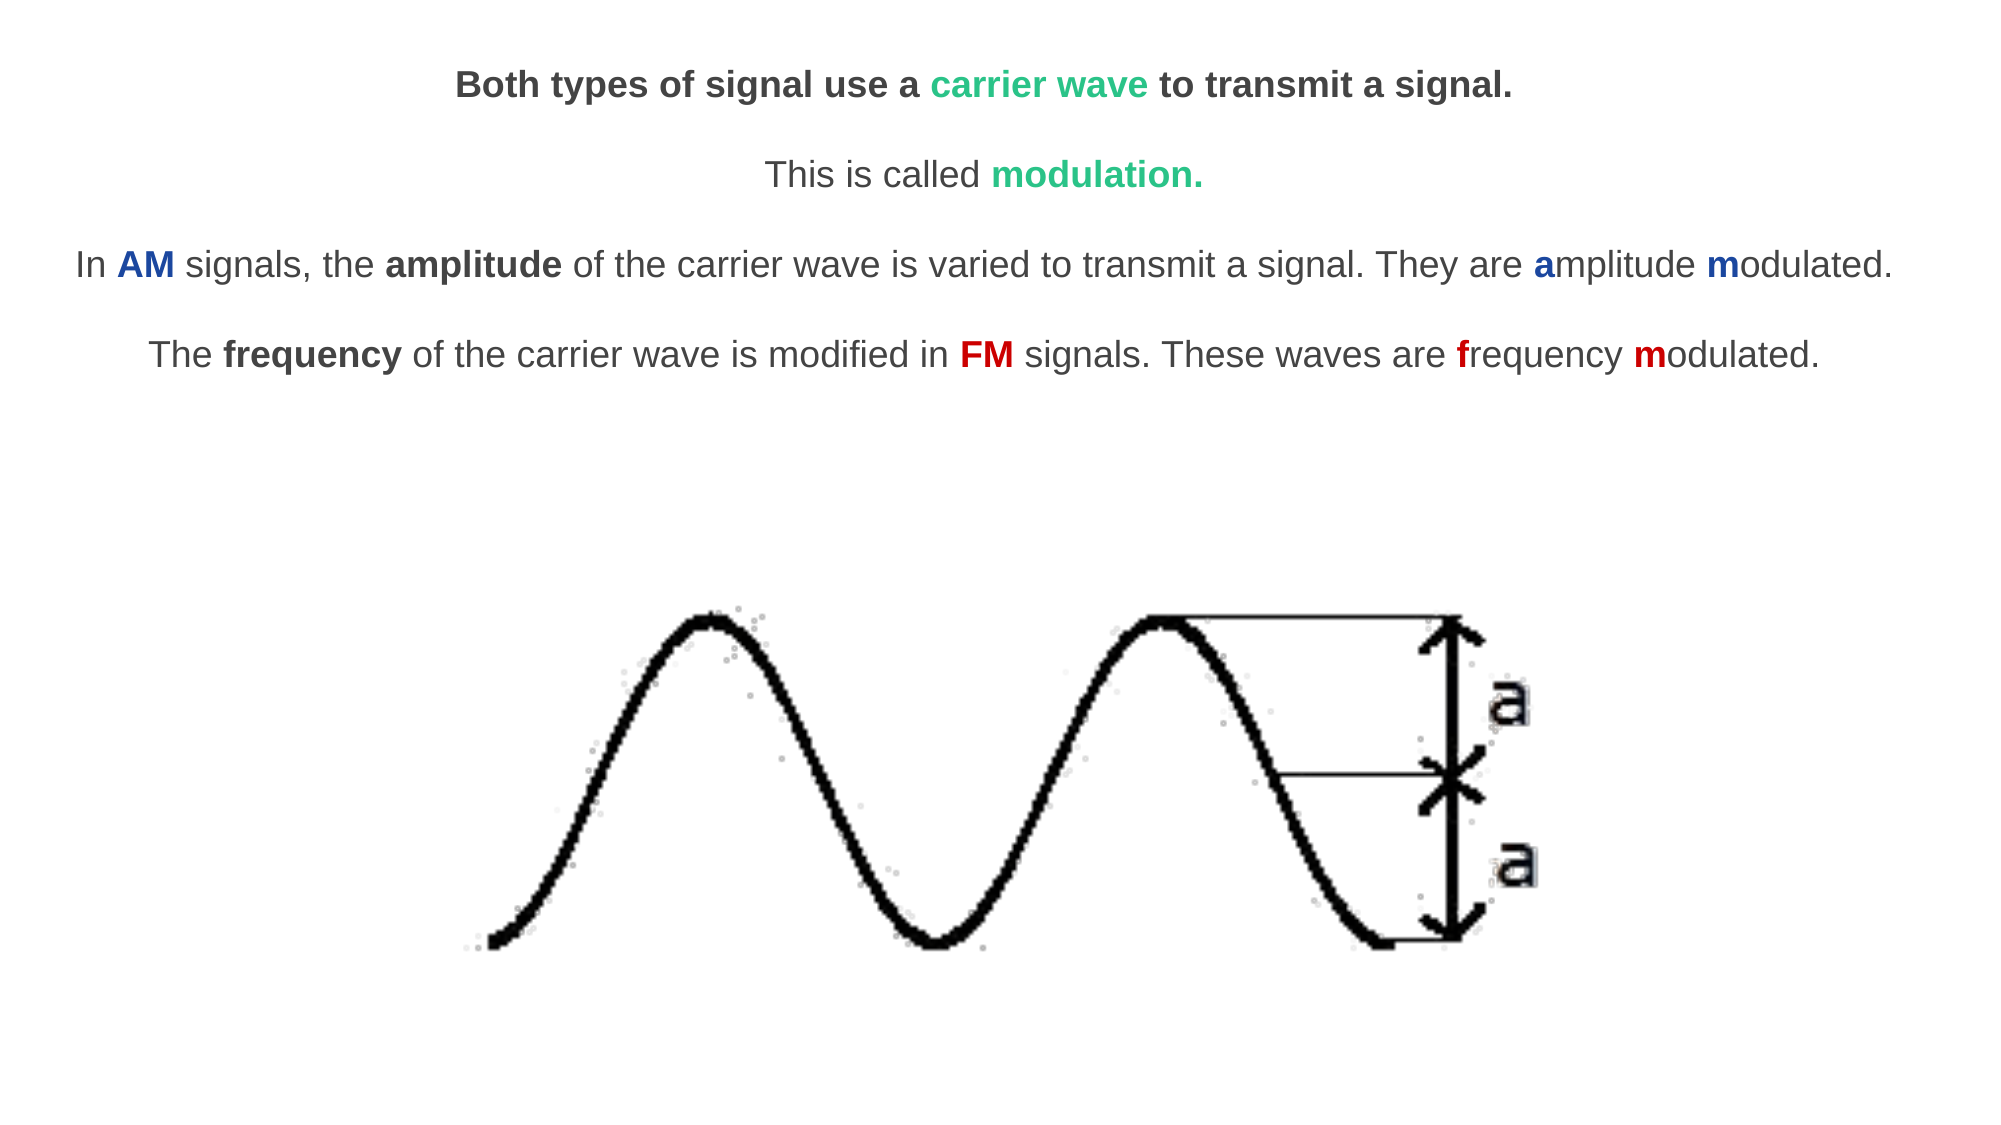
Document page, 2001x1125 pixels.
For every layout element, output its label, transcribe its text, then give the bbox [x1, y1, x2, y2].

text_box Both types of signal use a carrier wave to transmit a signal. This is called modulation. In AM signals, the amplitude of the carrier wave is varied to transmit a signal. They are amplitude modulated. The frequency of the carrier wave is modified in FM signals. These waves are frequency modulated. [49, 52, 1919, 383]
picture [461, 576, 1566, 979]
